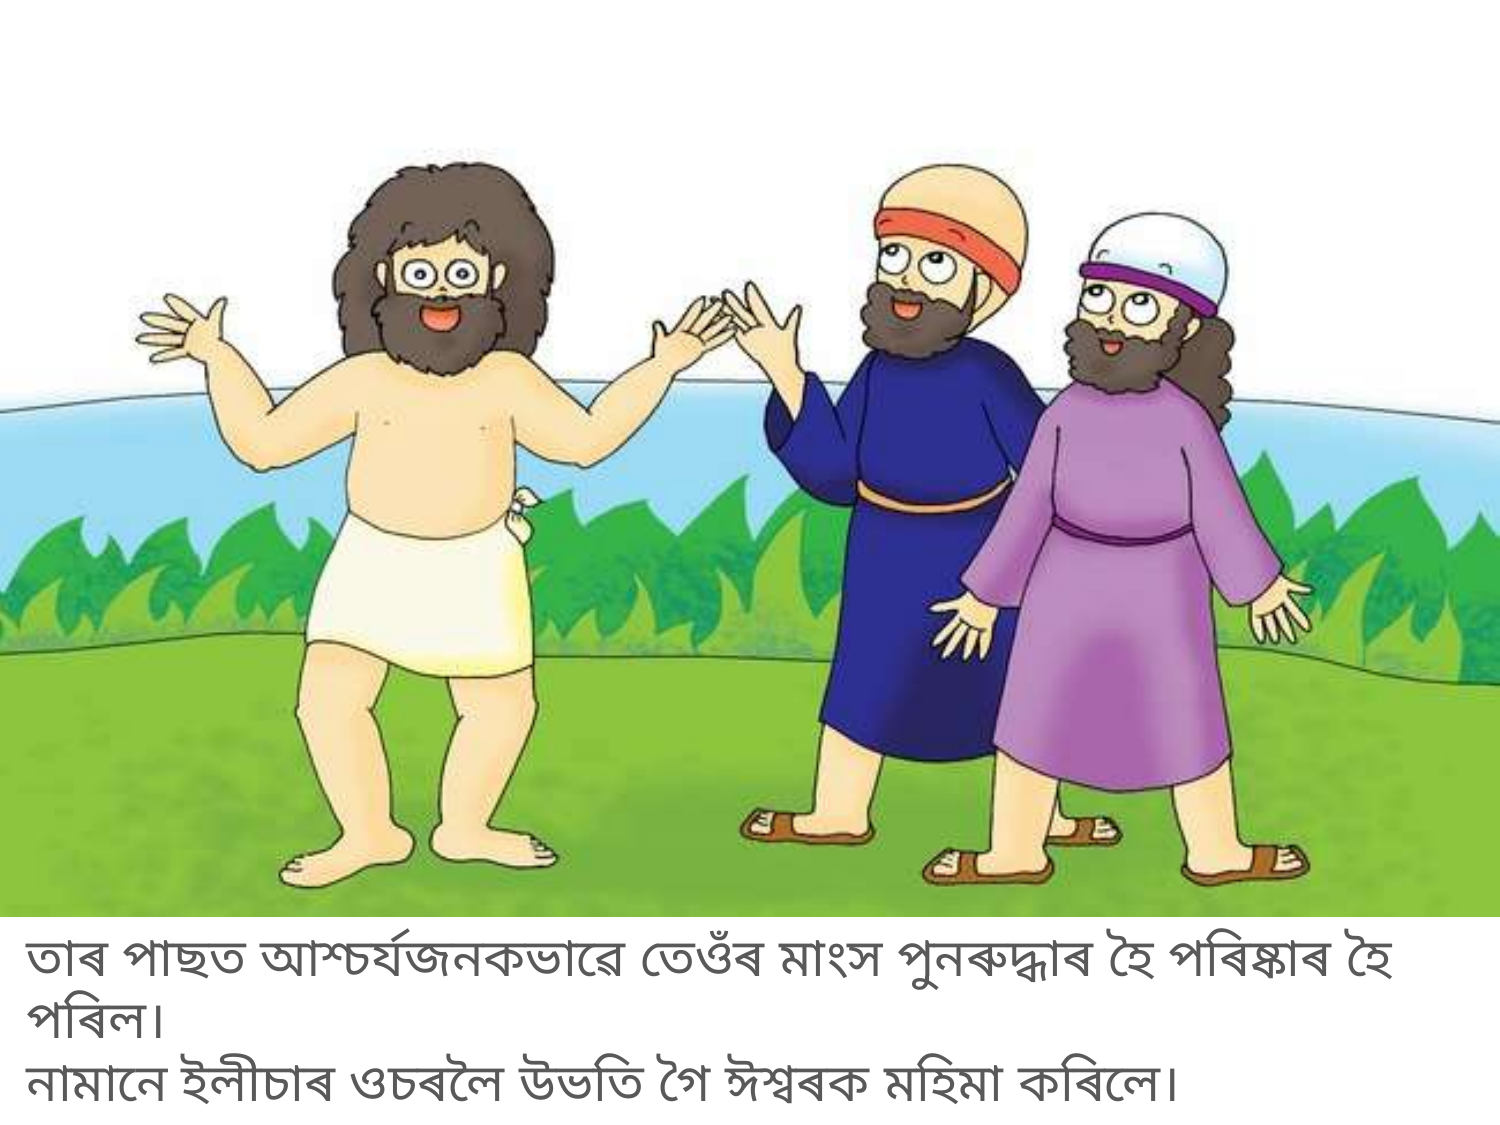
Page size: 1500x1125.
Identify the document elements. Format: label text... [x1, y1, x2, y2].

text_box তাৰ পাছত আশ্চৰ্যজনকভাৱে তেওঁৰ মাংস পুনৰুদ্ধাৰ হৈ পৰিষ্কাৰ হৈ পৰিল। নামানে ইলীচাৰ ওচৰলৈ উভতি গৈ ঈশ্বৰক মহিমা কৰিলে। [11, 924, 1498, 1119]
picture [0, 1, 1500, 918]
